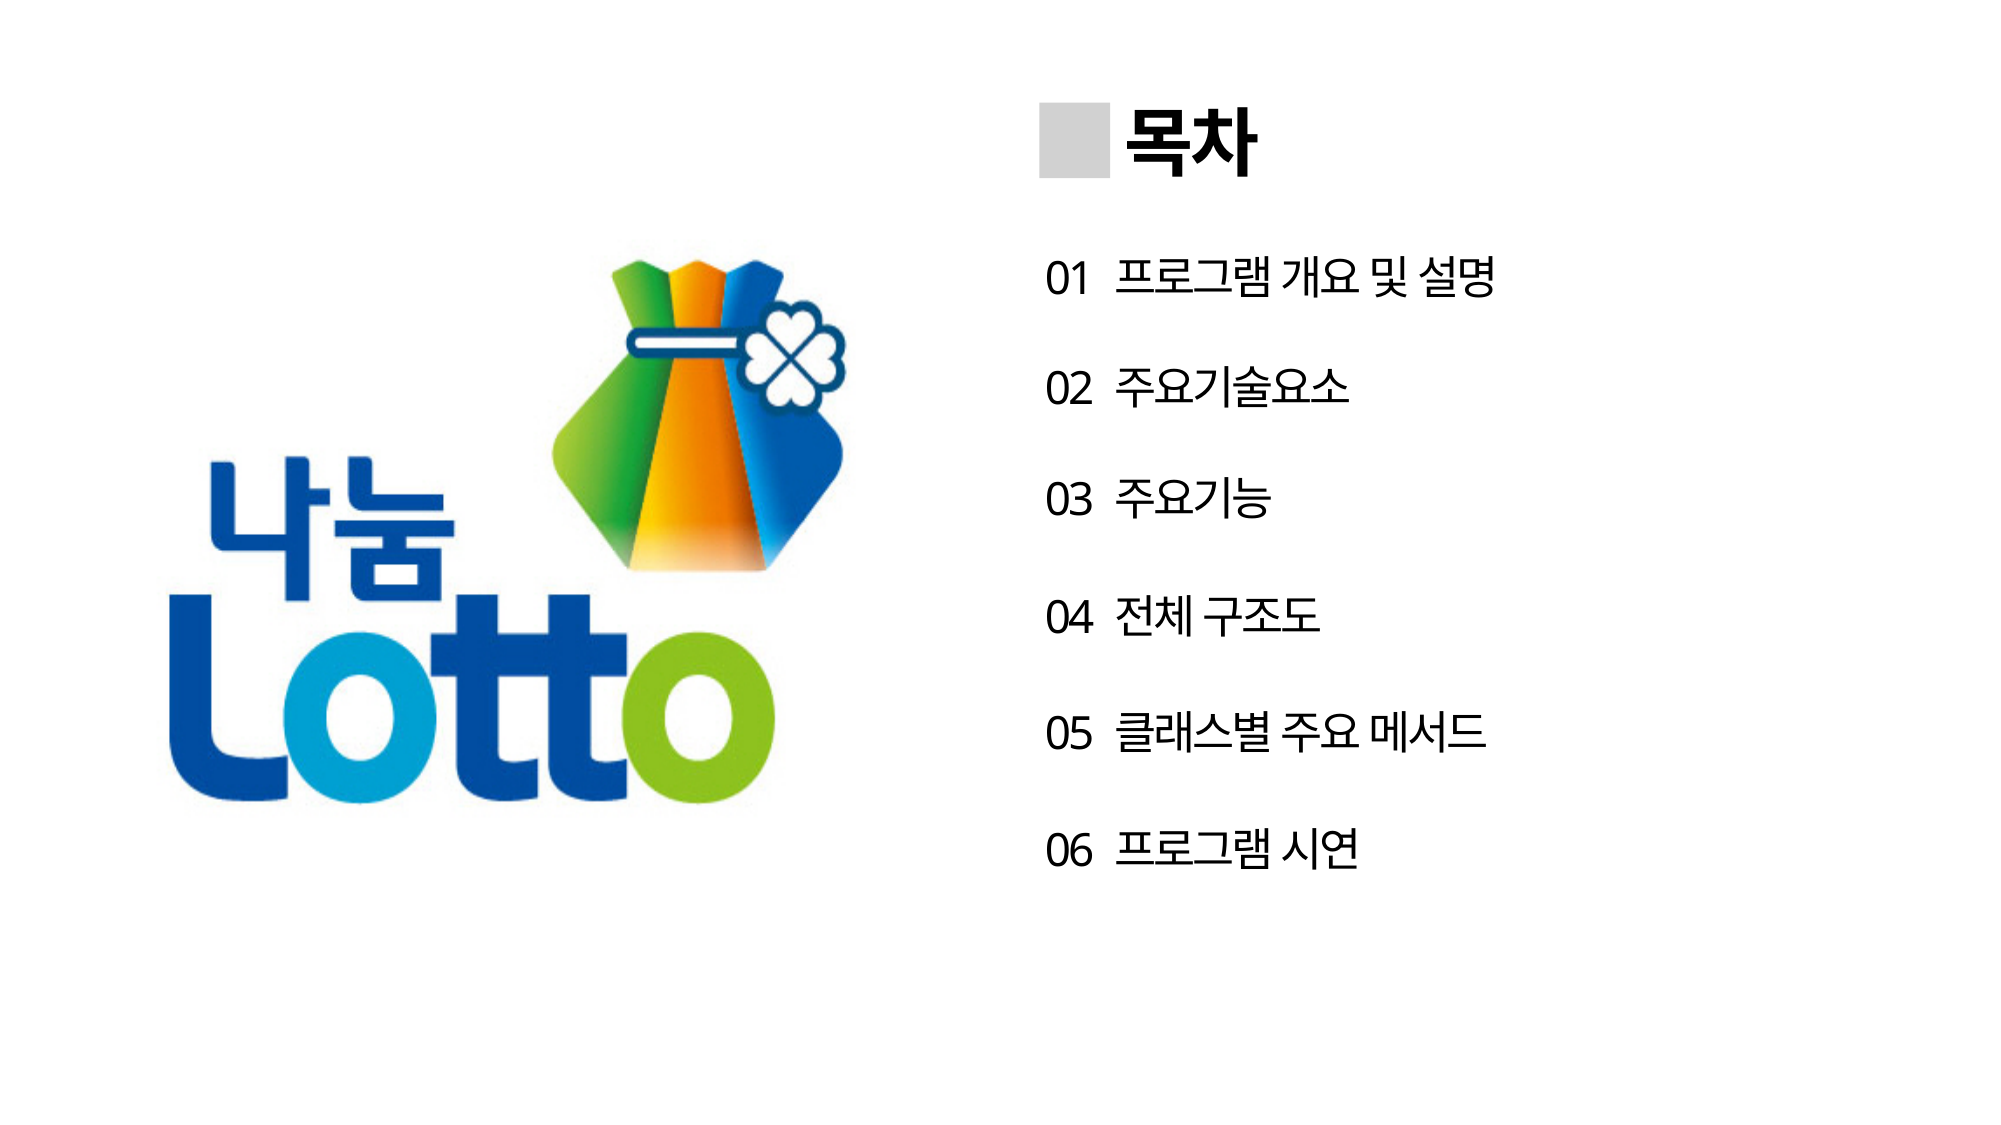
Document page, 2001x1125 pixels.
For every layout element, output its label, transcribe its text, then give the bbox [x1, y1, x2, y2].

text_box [1030, 240, 1768, 885]
text_box [1039, 102, 1111, 179]
picture [18, 144, 1030, 954]
text_box 목차 [1109, 87, 1413, 193]
